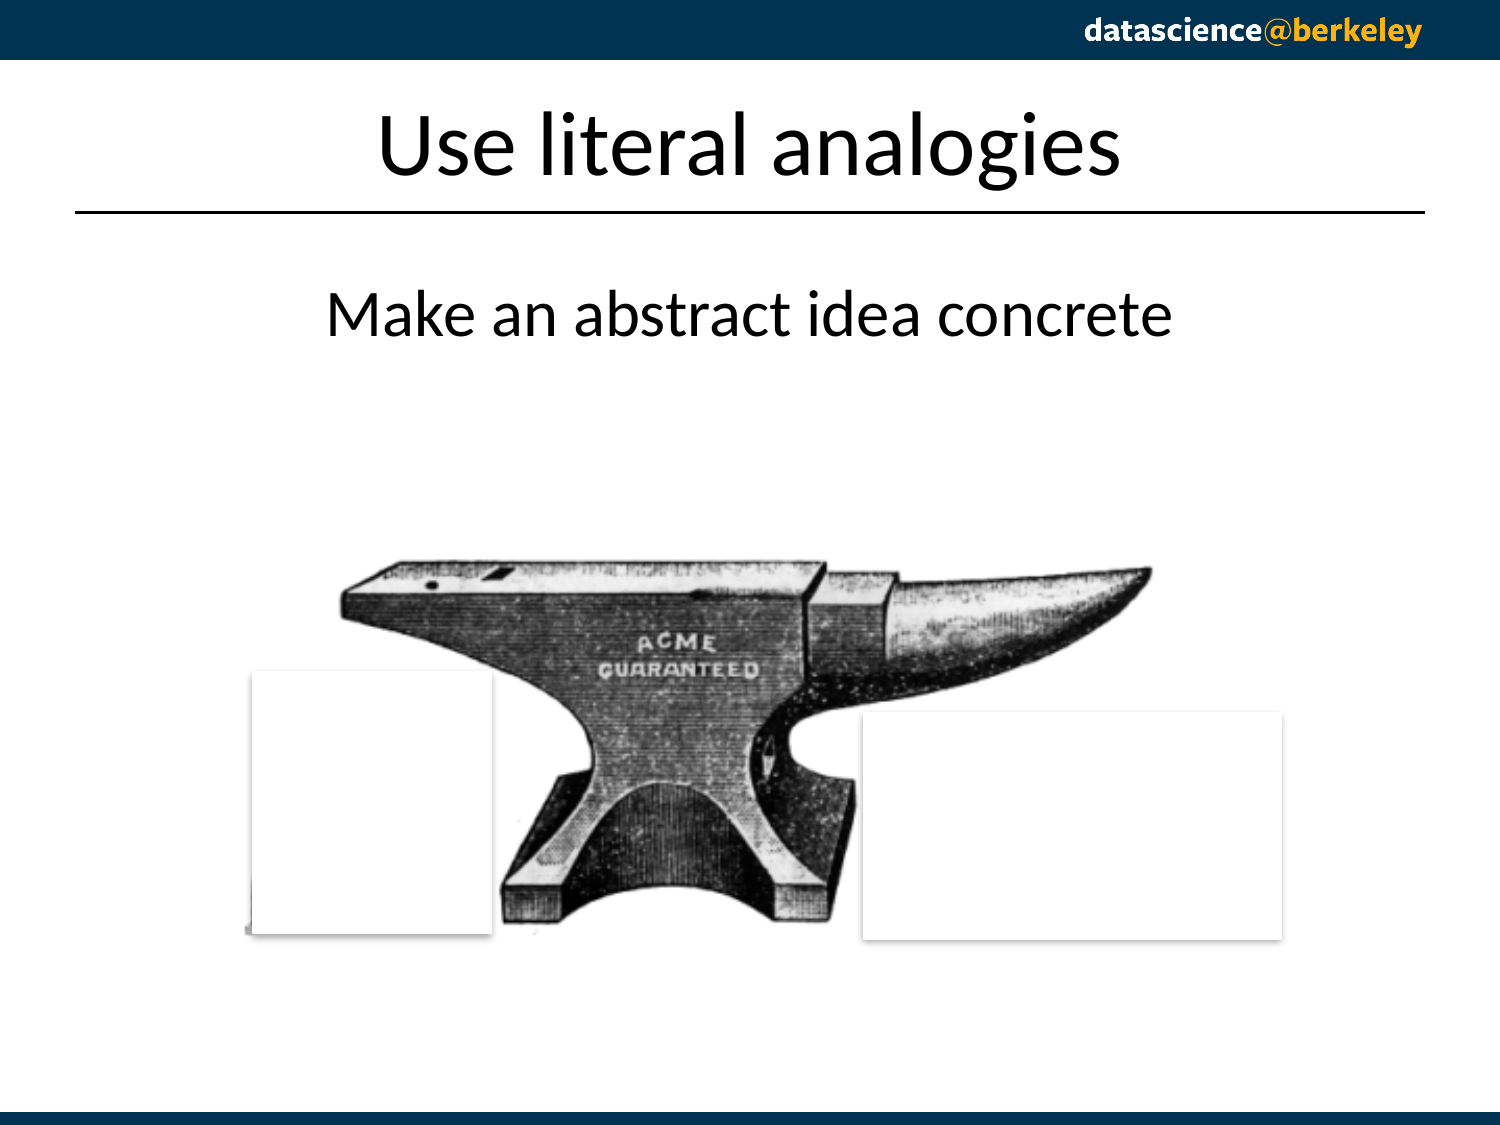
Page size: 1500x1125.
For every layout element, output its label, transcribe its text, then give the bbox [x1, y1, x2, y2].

title Use literal analogies [75, 45, 1425, 233]
picture [212, 548, 1282, 969]
list Make an abstract idea concrete [75, 262, 1425, 1005]
picture [1079, 10, 1431, 52]
